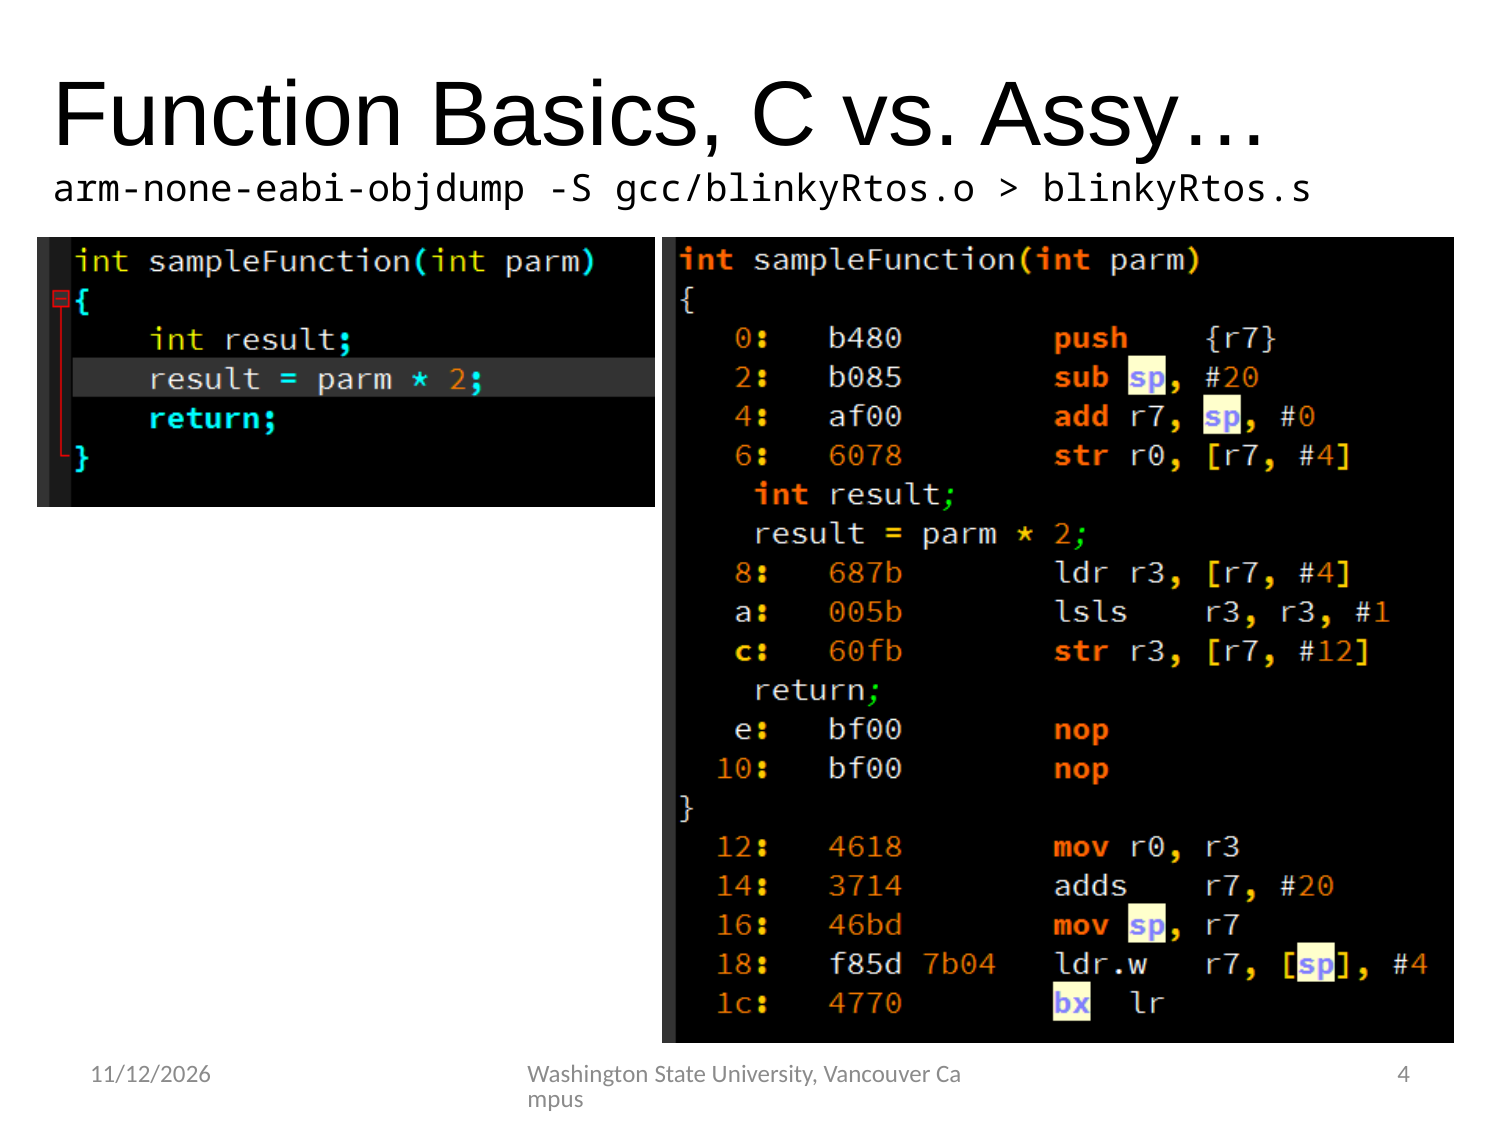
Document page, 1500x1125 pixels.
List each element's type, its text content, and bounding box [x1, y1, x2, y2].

text_box Function Basics, C vs. Assy… arm-none-eabi-objdump -S gcc/blinkyRtos.o > blinkyRtos.s [37, 37, 1363, 225]
picture [37, 237, 655, 507]
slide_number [75, 1042, 425, 1103]
footer Washington State University, Vancouver Campus [512, 1042, 988, 1103]
slide_number 4 [1074, 1052, 1425, 1103]
picture [662, 237, 1454, 1043]
